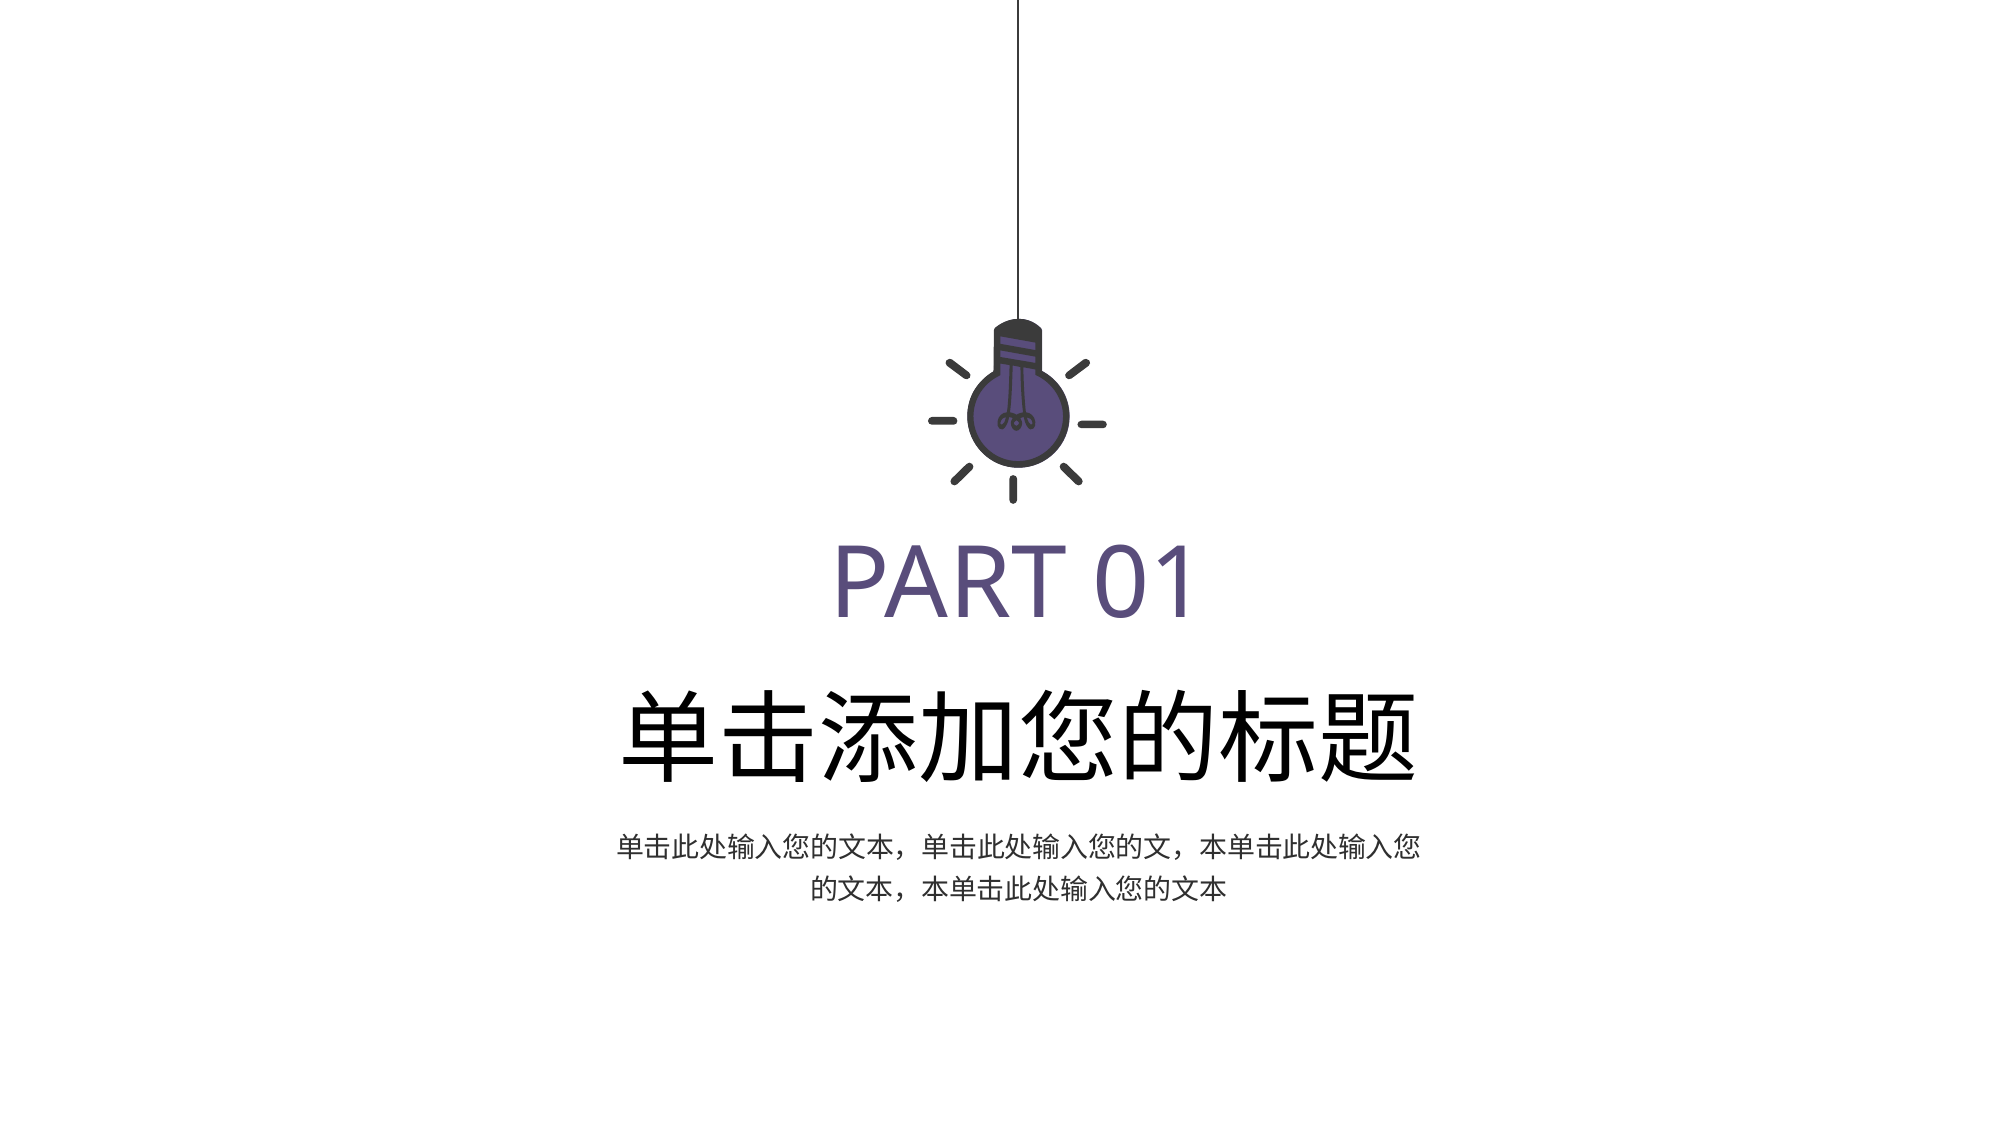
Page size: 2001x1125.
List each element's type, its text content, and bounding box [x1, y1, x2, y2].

text_box PART 01 [662, 509, 1375, 645]
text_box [927, 0, 1107, 504]
text_box 单击添加您的标题 [450, 667, 1587, 803]
text_box 单击此处输入您的文本，单击此处输入您的文，本单击此处输入您的文本，本单击此处输入您的文本 [596, 814, 1441, 913]
